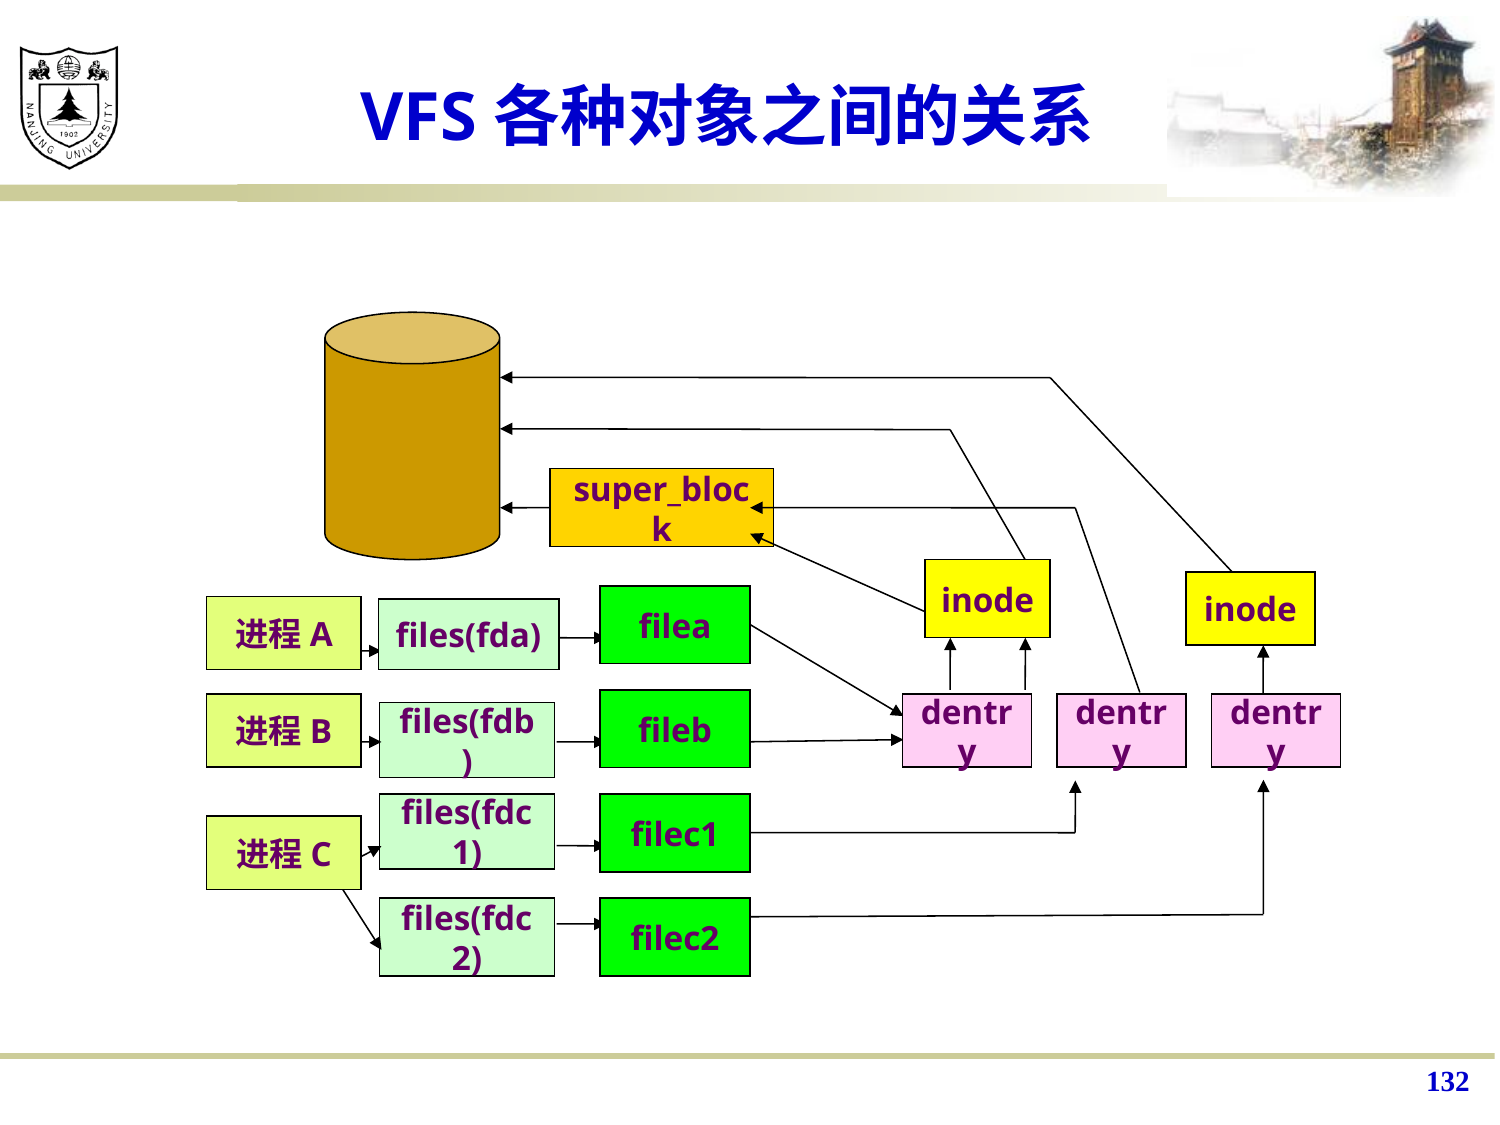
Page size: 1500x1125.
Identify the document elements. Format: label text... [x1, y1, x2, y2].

picture [1167, 16, 1495, 197]
slide_number 132 [1399, 1054, 1496, 1125]
title VFS各种对象之间的关系 [123, 66, 1331, 161]
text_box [324, 311, 1235, 570]
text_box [206, 571, 1341, 917]
picture [0, 1053, 1495, 1059]
picture [14, 42, 124, 173]
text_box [324, 925, 1235, 977]
